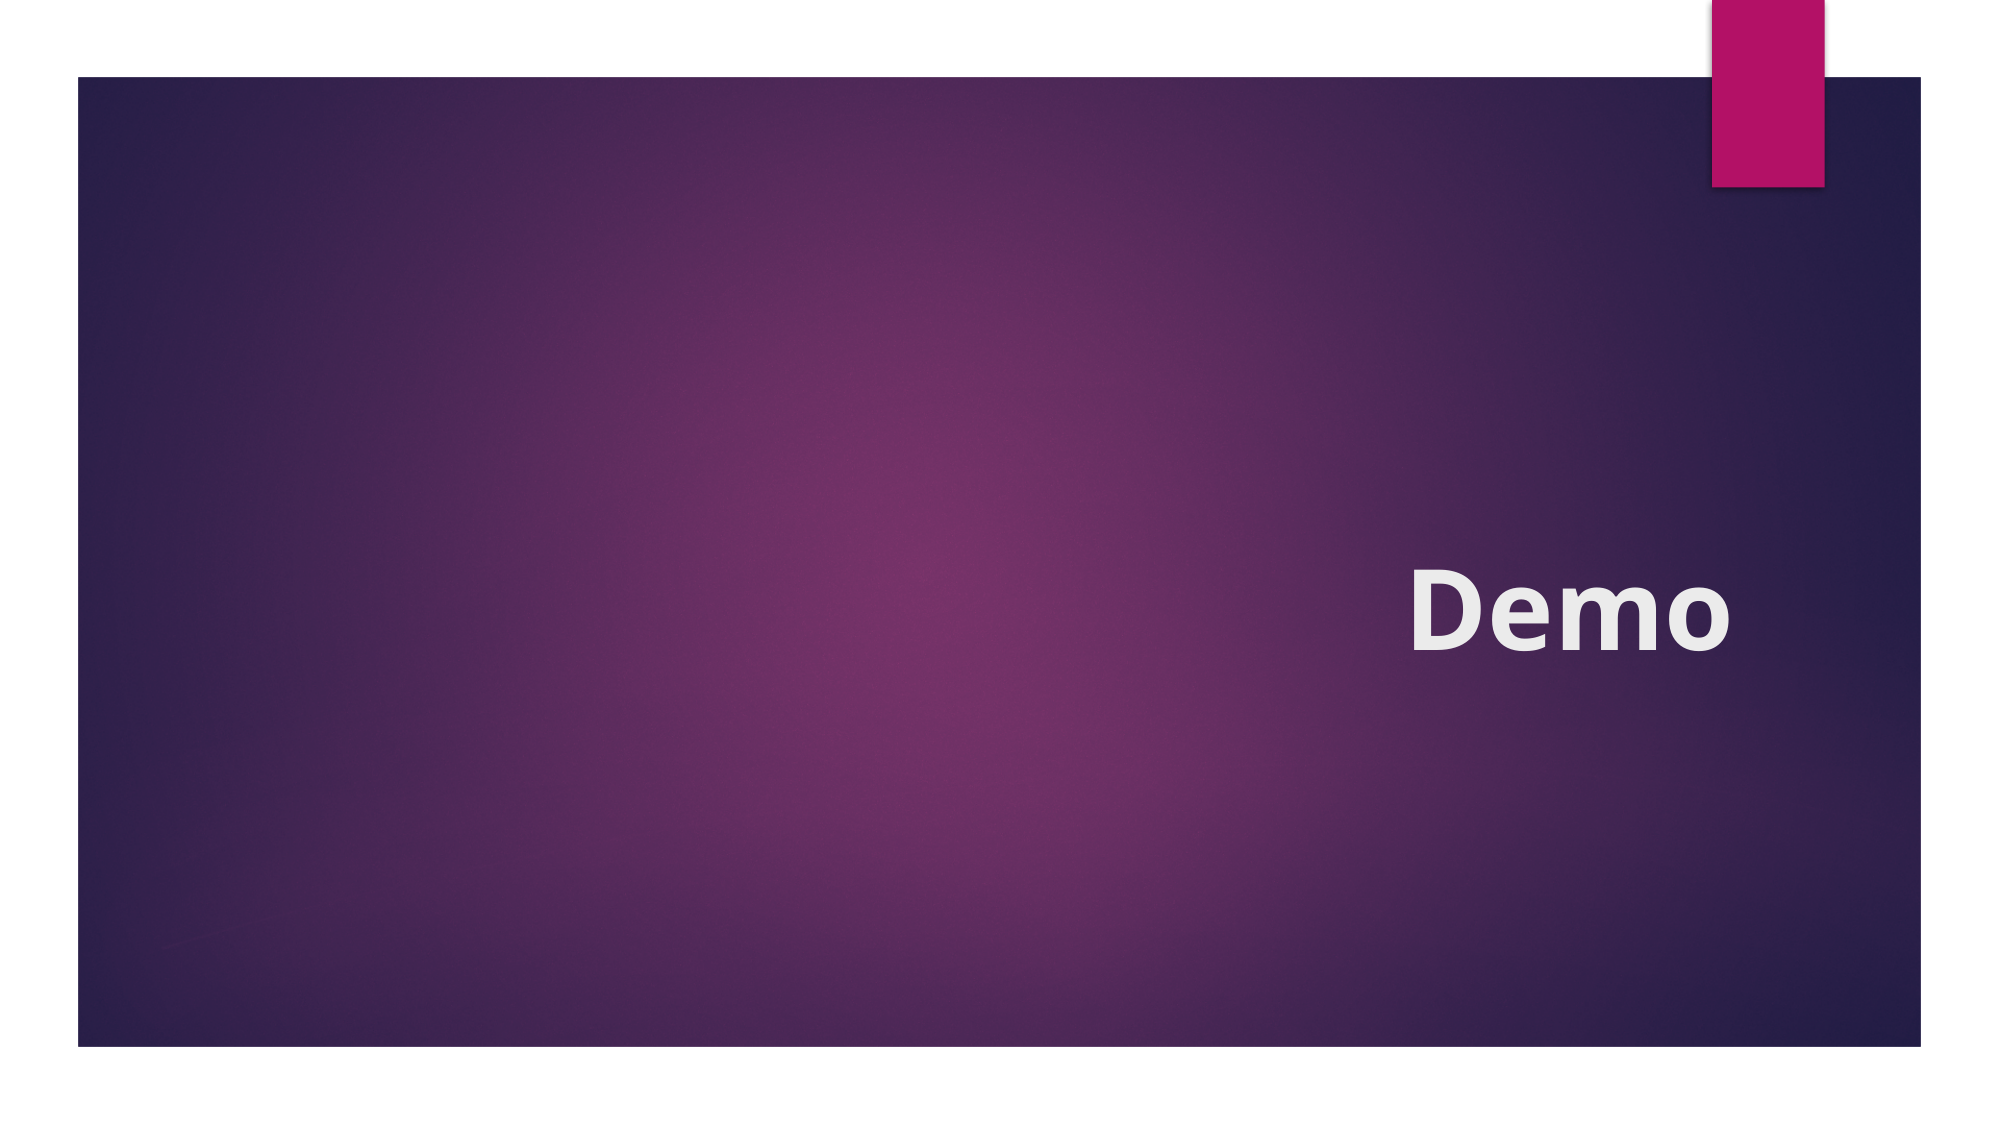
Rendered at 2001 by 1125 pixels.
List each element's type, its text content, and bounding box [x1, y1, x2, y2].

subtitle Demo [189, 192, 1772, 962]
